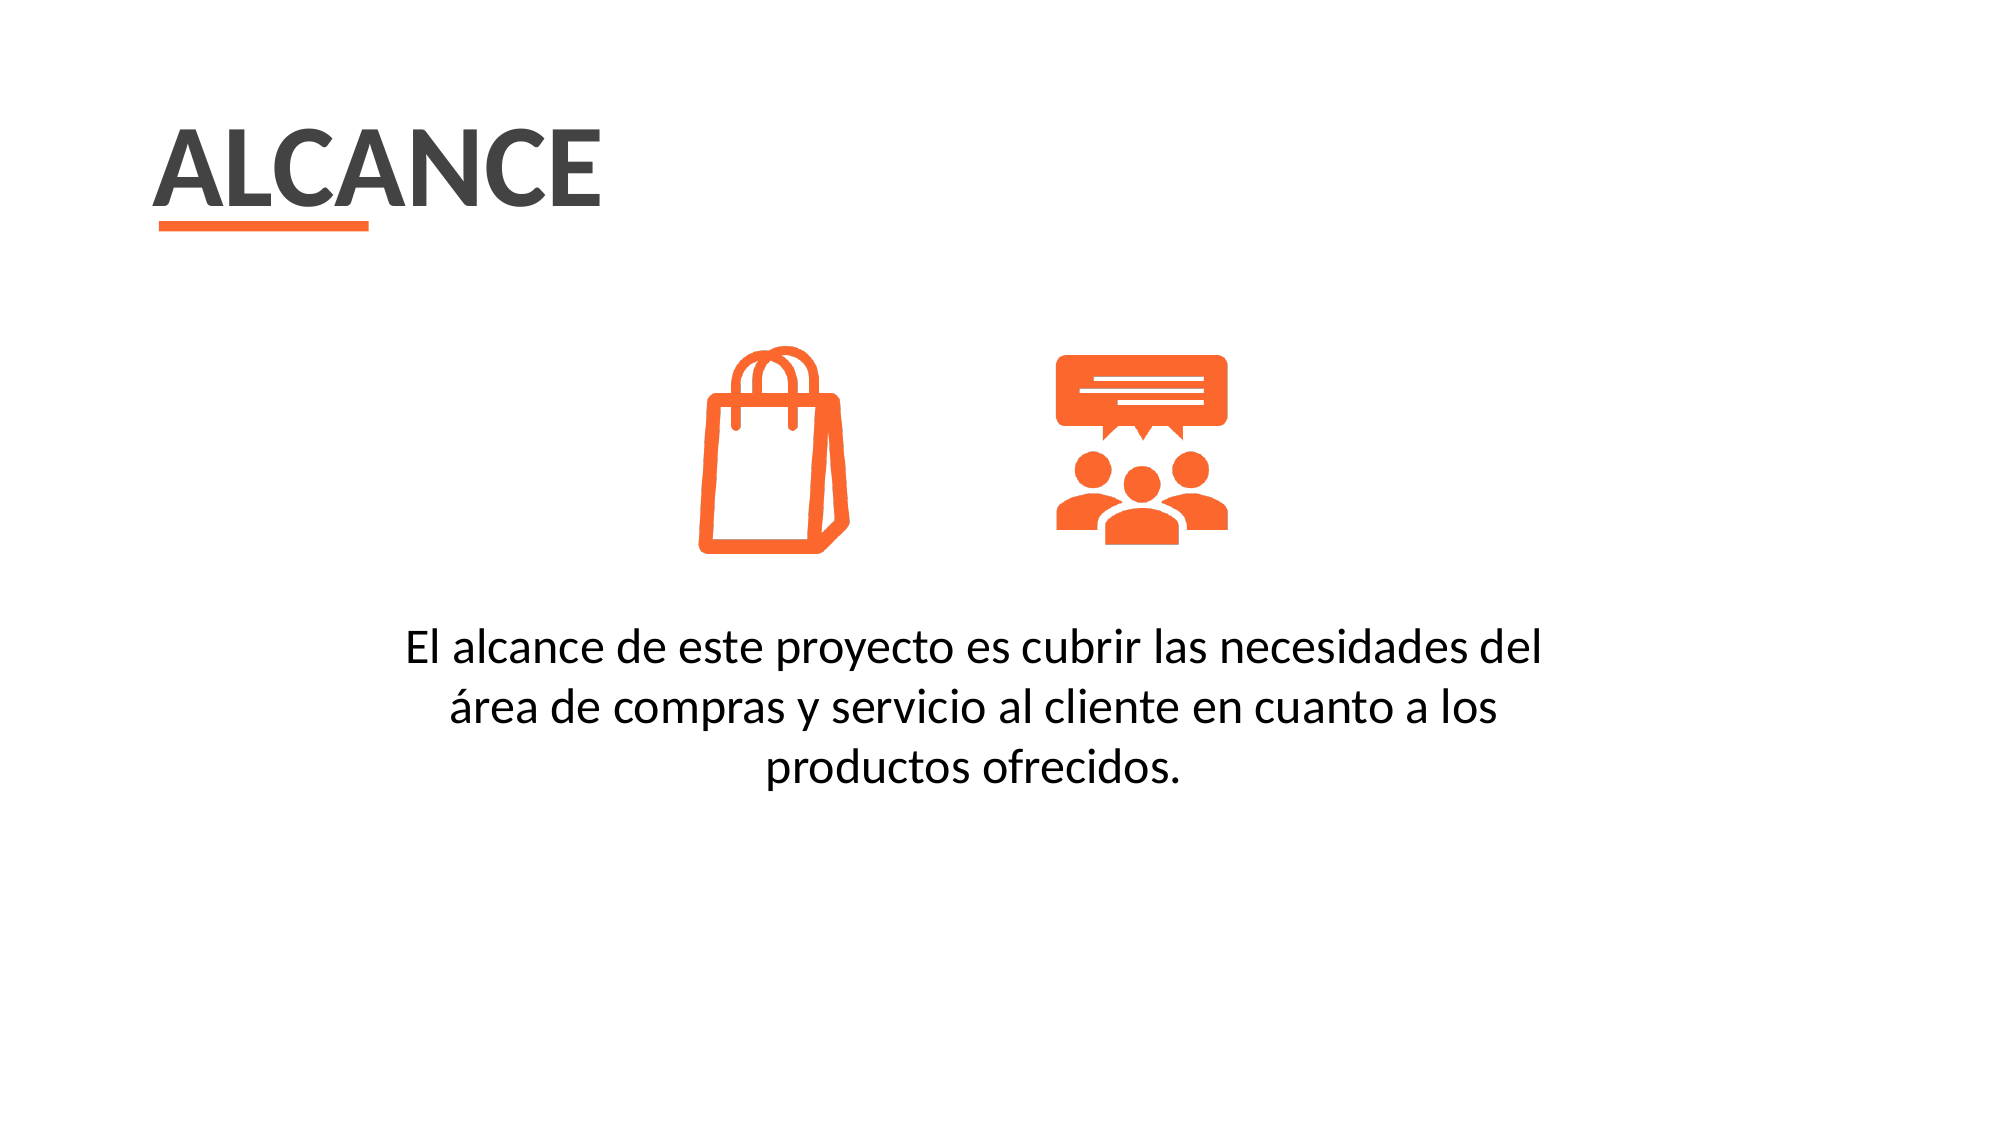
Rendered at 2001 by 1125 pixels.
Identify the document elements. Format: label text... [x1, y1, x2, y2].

text_box [158, 221, 369, 232]
picture [1027, 336, 1253, 563]
text_box El alcance de este proyecto es cubrir las necesidades del área de compras y servicio al cliente en cuanto a los productos ofrecidos. [368, 546, 1580, 802]
picture [660, 336, 887, 563]
title ALCANCE [137, 59, 1863, 278]
